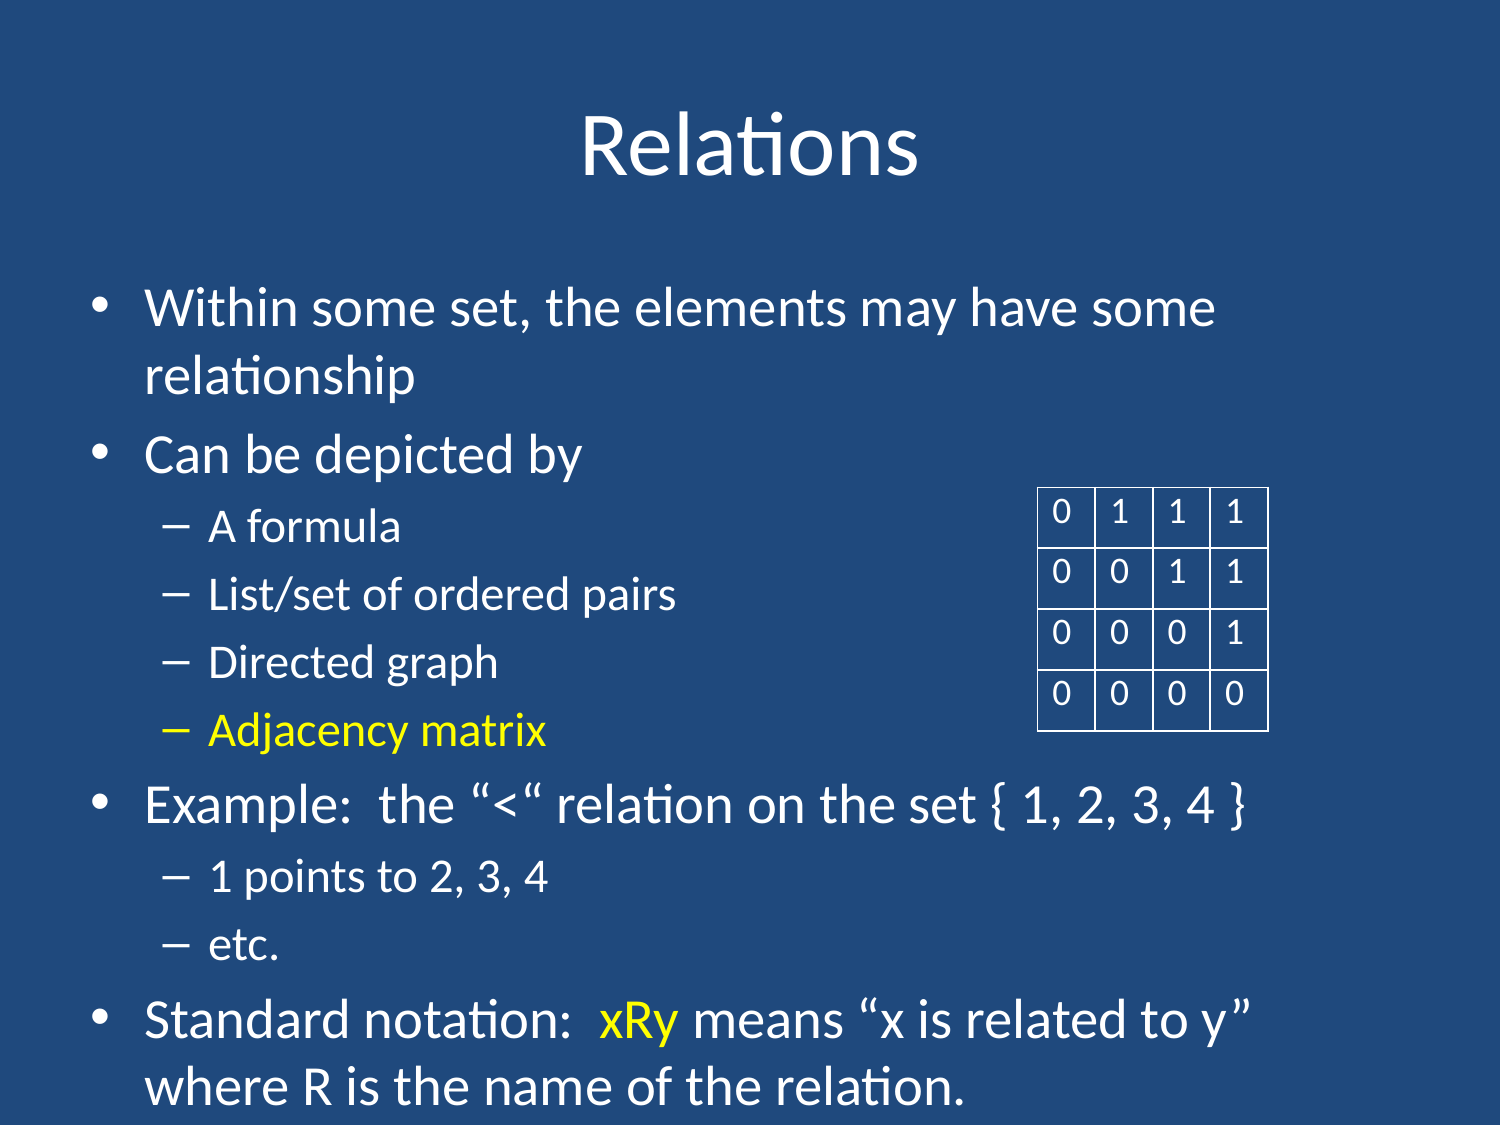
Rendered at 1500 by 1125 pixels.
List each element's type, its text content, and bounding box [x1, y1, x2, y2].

table_header 1 [1154, 488, 1209, 547]
table_cell 0 [1038, 610, 1094, 669]
table_cell 1 [1211, 549, 1267, 608]
table_header 0 [1038, 488, 1094, 547]
title Relations [75, 45, 1425, 233]
table_header 1 [1096, 488, 1152, 547]
table_cell 1 [1154, 549, 1209, 608]
table_cell 0 [1096, 610, 1152, 669]
table_cell 1 [1211, 610, 1267, 669]
table_cell 0 [1096, 671, 1152, 730]
table_cell 0 [1038, 671, 1094, 730]
table_cell 0 [1038, 549, 1094, 608]
table_cell 0 [1154, 610, 1209, 669]
list Within some set, the elements may have some relationship Can be depicted by A formula List/set of ordered pairs Directed graph Adjacency matrix Example: the “<“ relation on the set { 1, 2, 3, 4 } 1 points to 2, 3, 4 etc. Standard notation: xRy means “x is related to y” where R is the name of the relation. [75, 262, 1425, 1125]
table_header 1 [1211, 488, 1267, 547]
table_cell 0 [1096, 549, 1152, 608]
table_cell 0 [1211, 671, 1267, 730]
table_cell 0 [1154, 671, 1209, 730]
